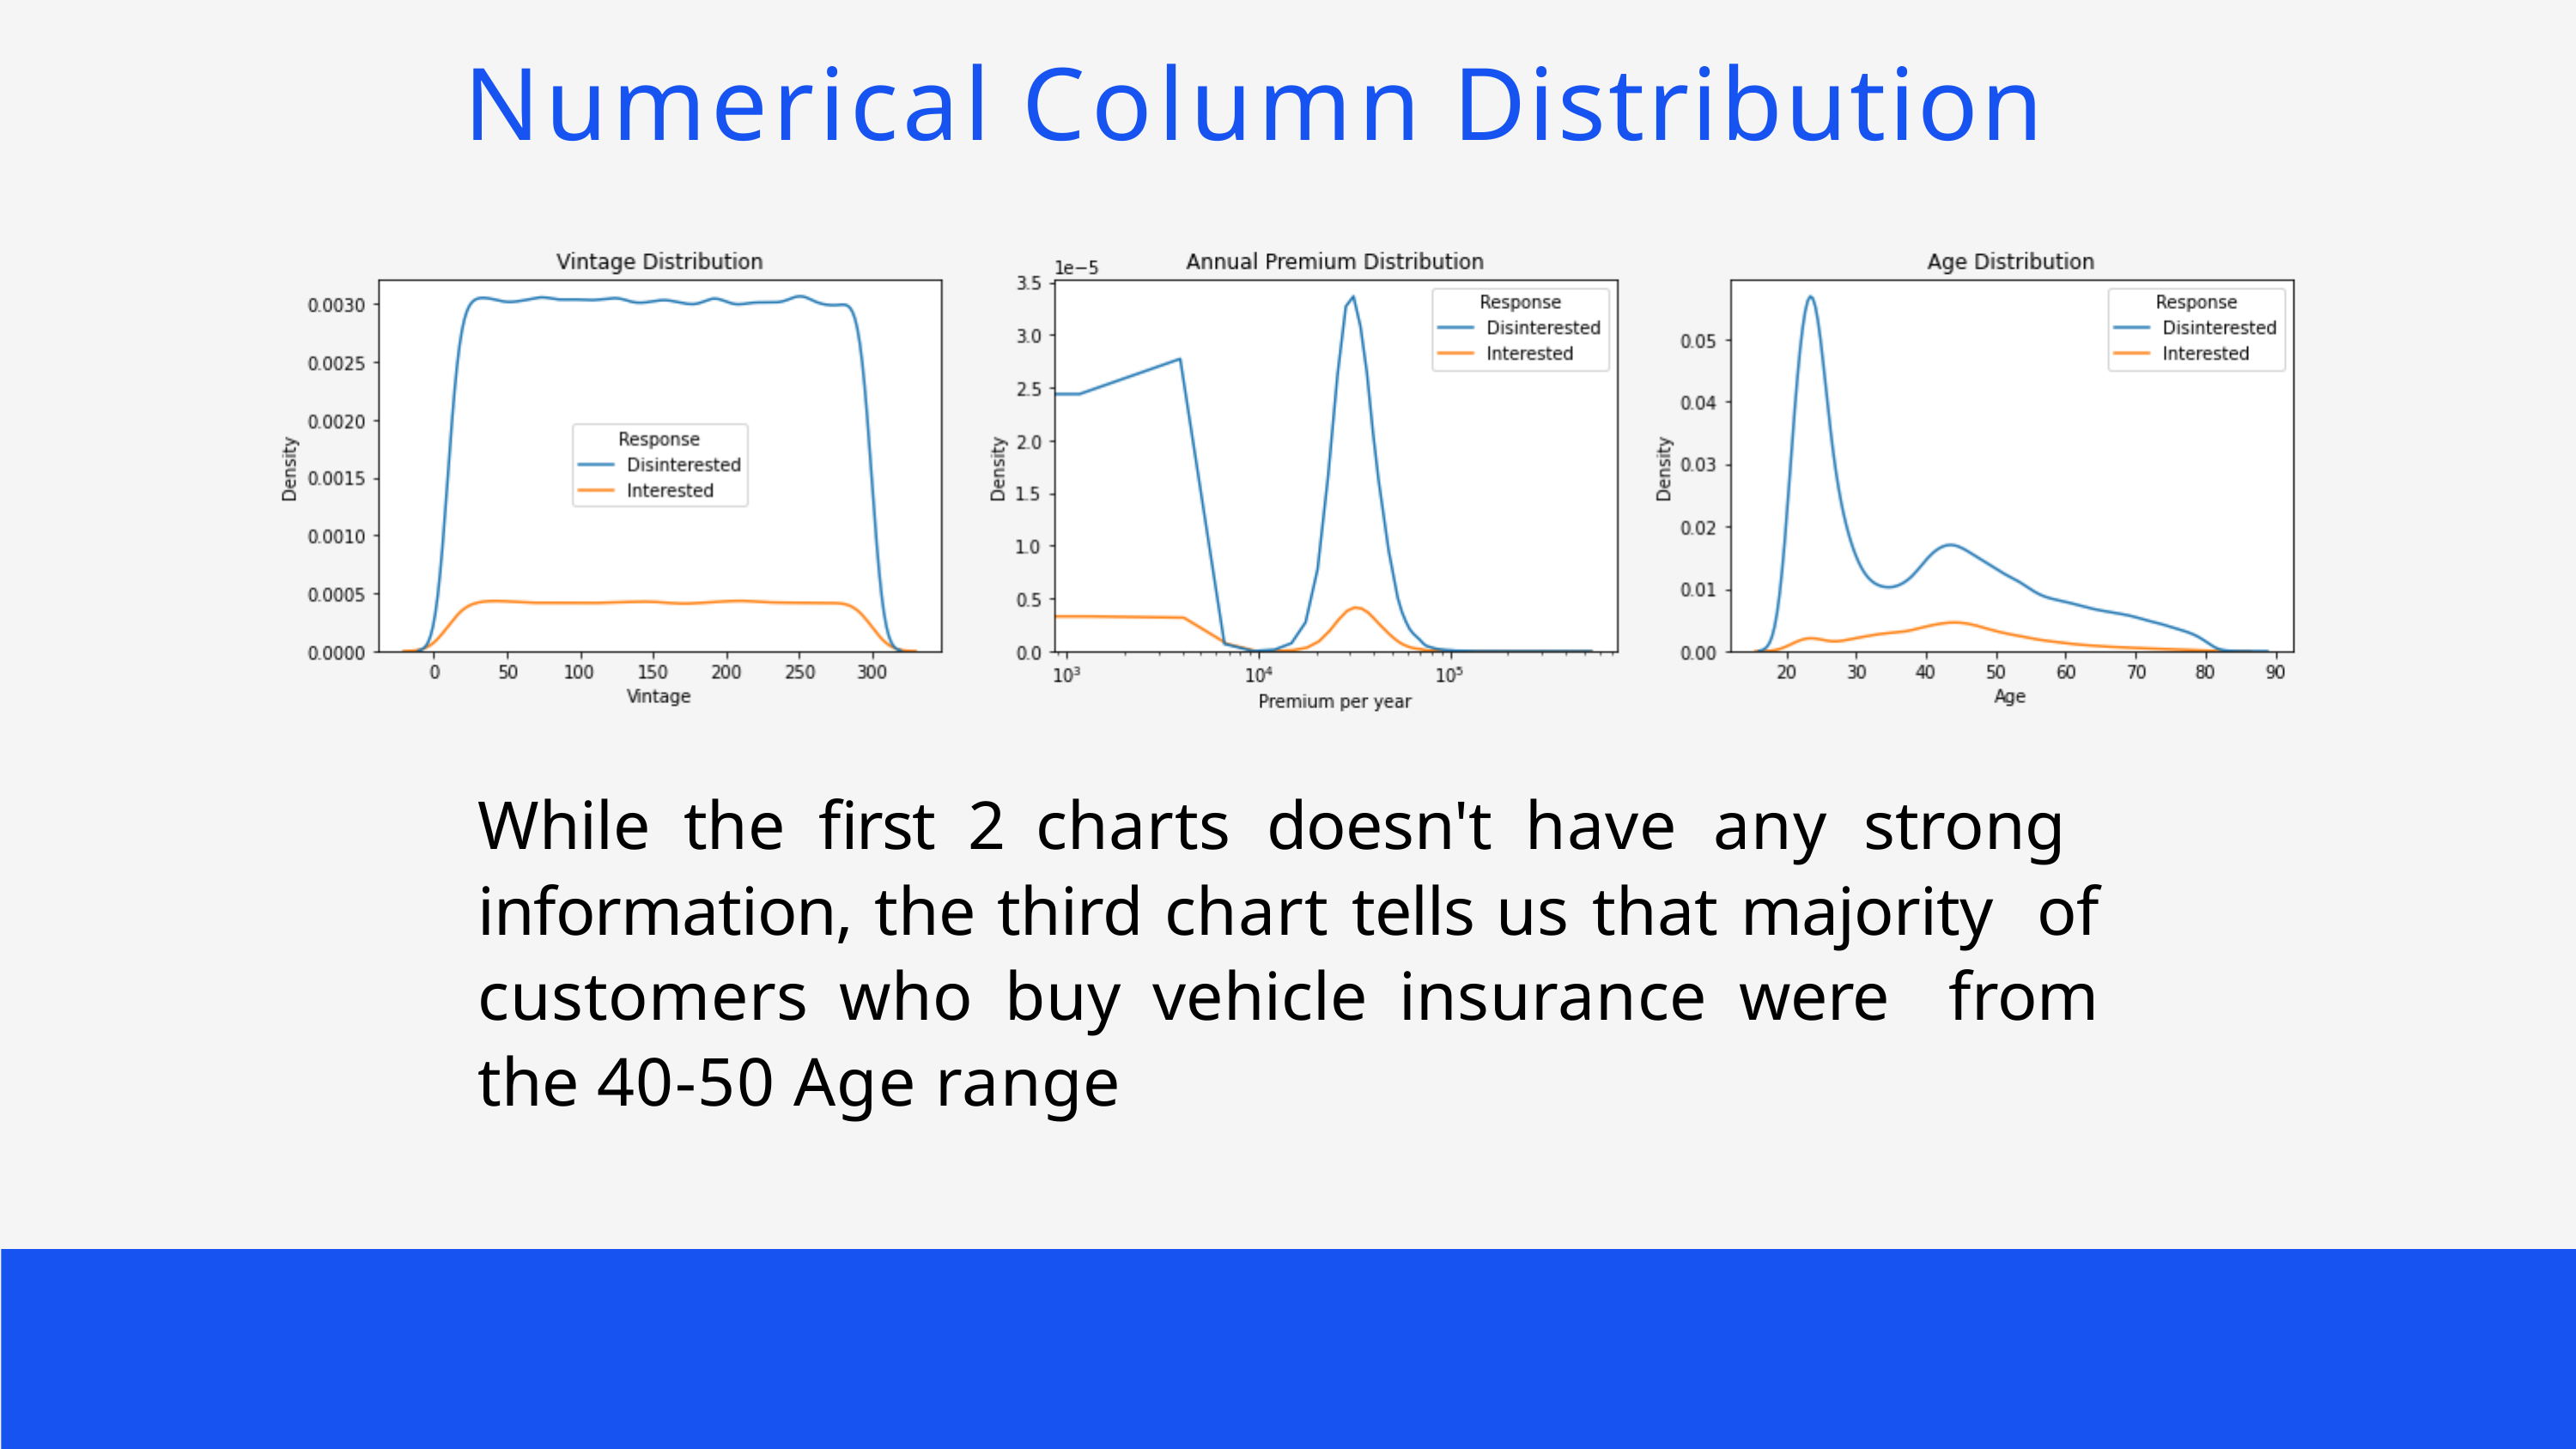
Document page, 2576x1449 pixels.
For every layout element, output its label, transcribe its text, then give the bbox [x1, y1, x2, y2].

text_box [1, 1249, 2576, 1449]
picture [270, 240, 2306, 724]
text_box While the first 2 charts doesn't have any strong information, the third chart tells us that majority of customers who buy vehicle insurance were from the 40-50 Age range [476, 774, 2100, 1120]
title Numerical Column Distribution [462, 38, 2115, 238]
